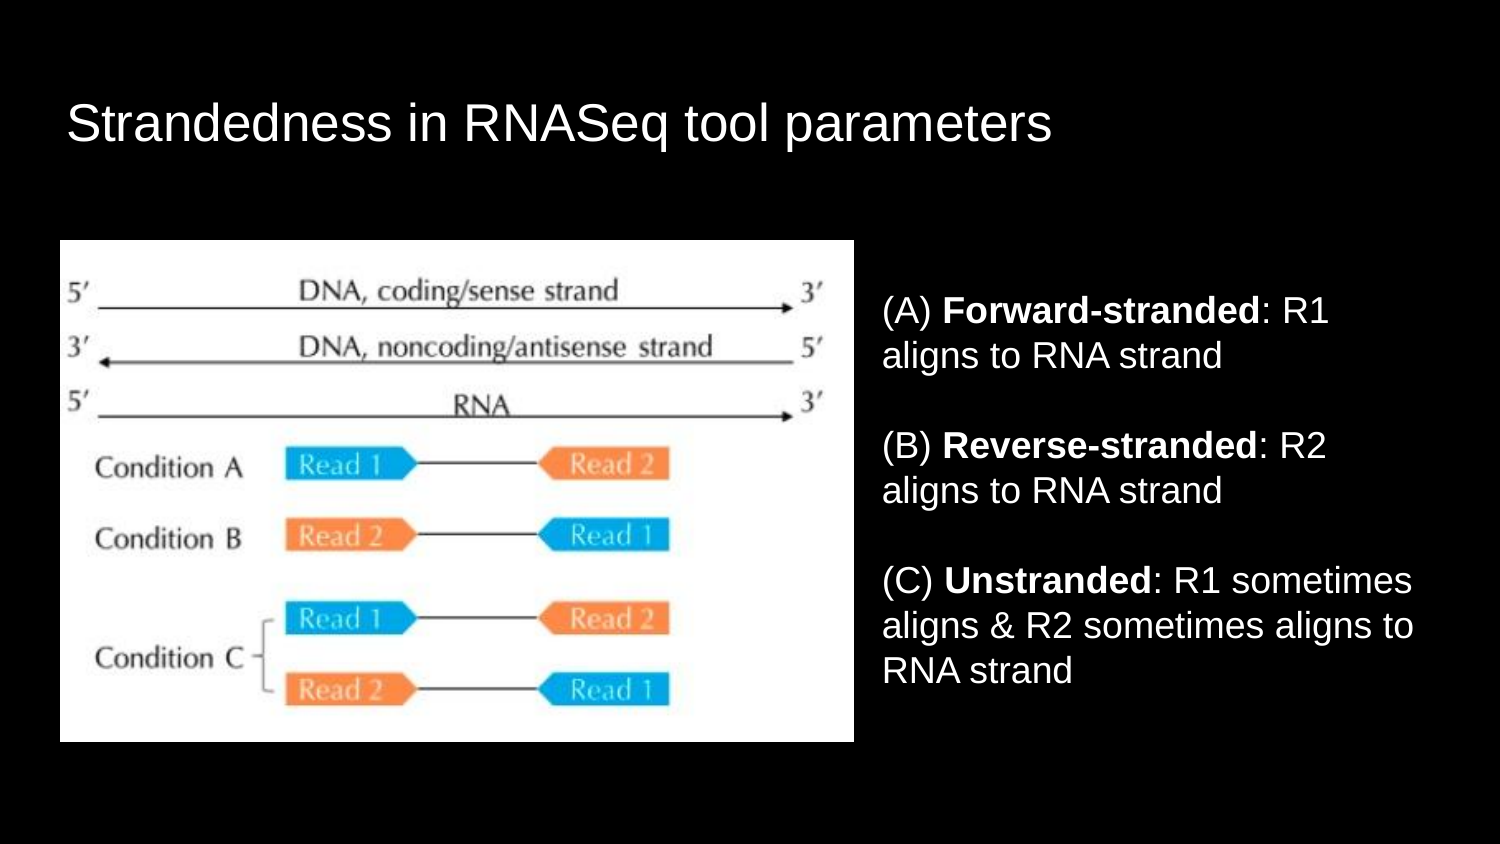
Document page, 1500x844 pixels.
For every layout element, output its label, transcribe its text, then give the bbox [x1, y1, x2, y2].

text_box (A) Forward-stranded: R1 aligns to RNA strand (B) Reverse-stranded: R2 aligns to RNA strand (C) Unstranded: R1 sometimes aligns & R2 sometimes aligns to RNA strand [866, 271, 1442, 707]
picture [60, 240, 855, 742]
title Strandedness in RNASeq tool parameters [51, 72, 1449, 167]
